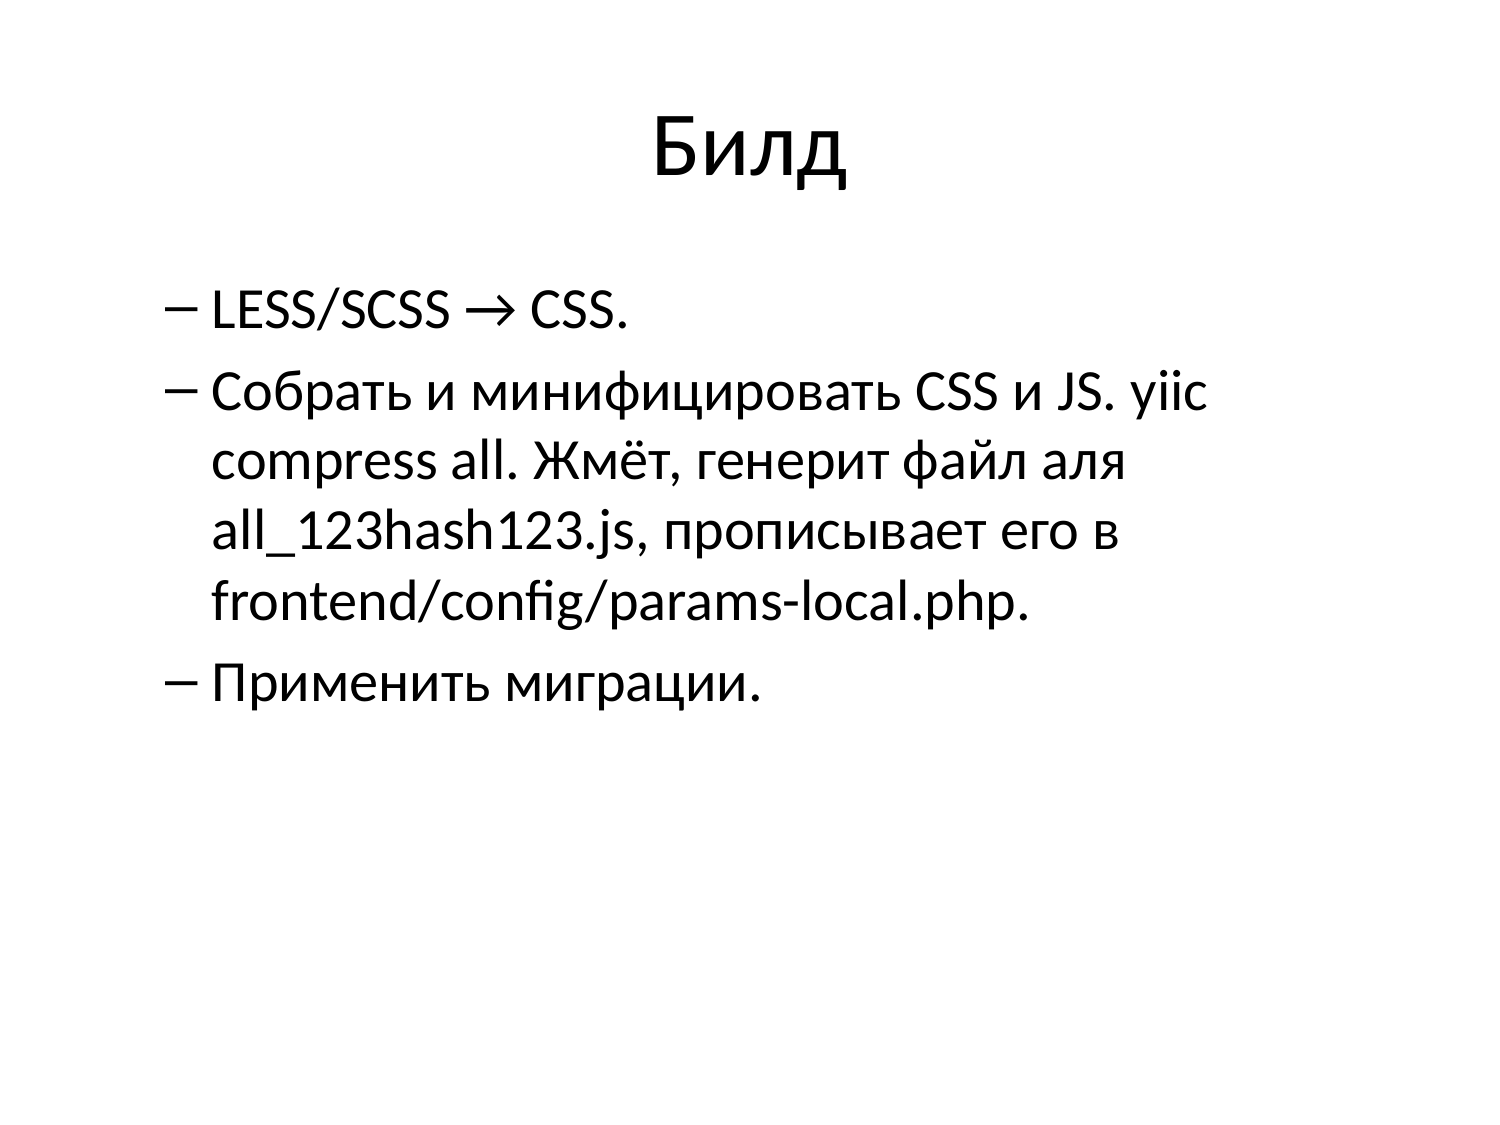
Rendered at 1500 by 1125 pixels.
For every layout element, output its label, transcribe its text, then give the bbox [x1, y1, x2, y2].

list LESS/SCSS → CSS. Собрать и минифицировать CSS и JS. yiic compress all. Жмёт, генерит файл аля all_123hash123.js, прописывает его в frontend/config/params-local.php. Применить миграции. [75, 262, 1425, 1005]
title Билд [75, 45, 1425, 233]
